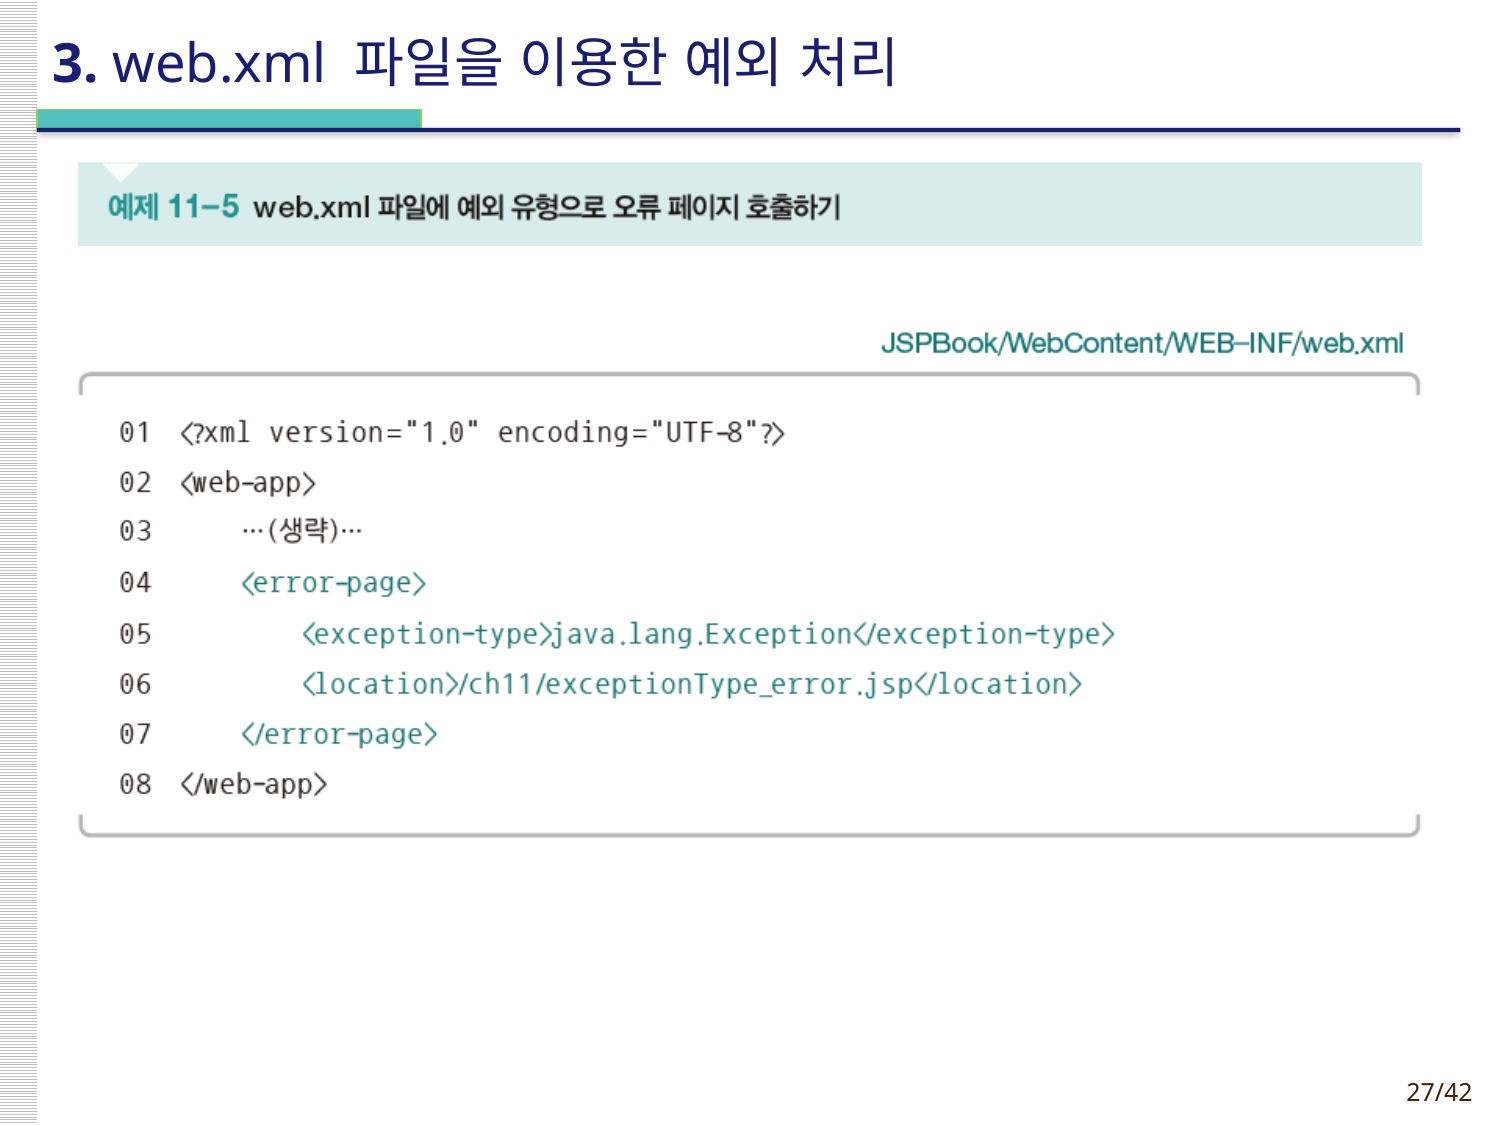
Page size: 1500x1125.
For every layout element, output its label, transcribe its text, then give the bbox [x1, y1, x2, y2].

picture [78, 160, 1422, 246]
picture [69, 314, 1431, 853]
title 3. web.xml 파일을 이용한 예외 처리 [37, 13, 1278, 109]
